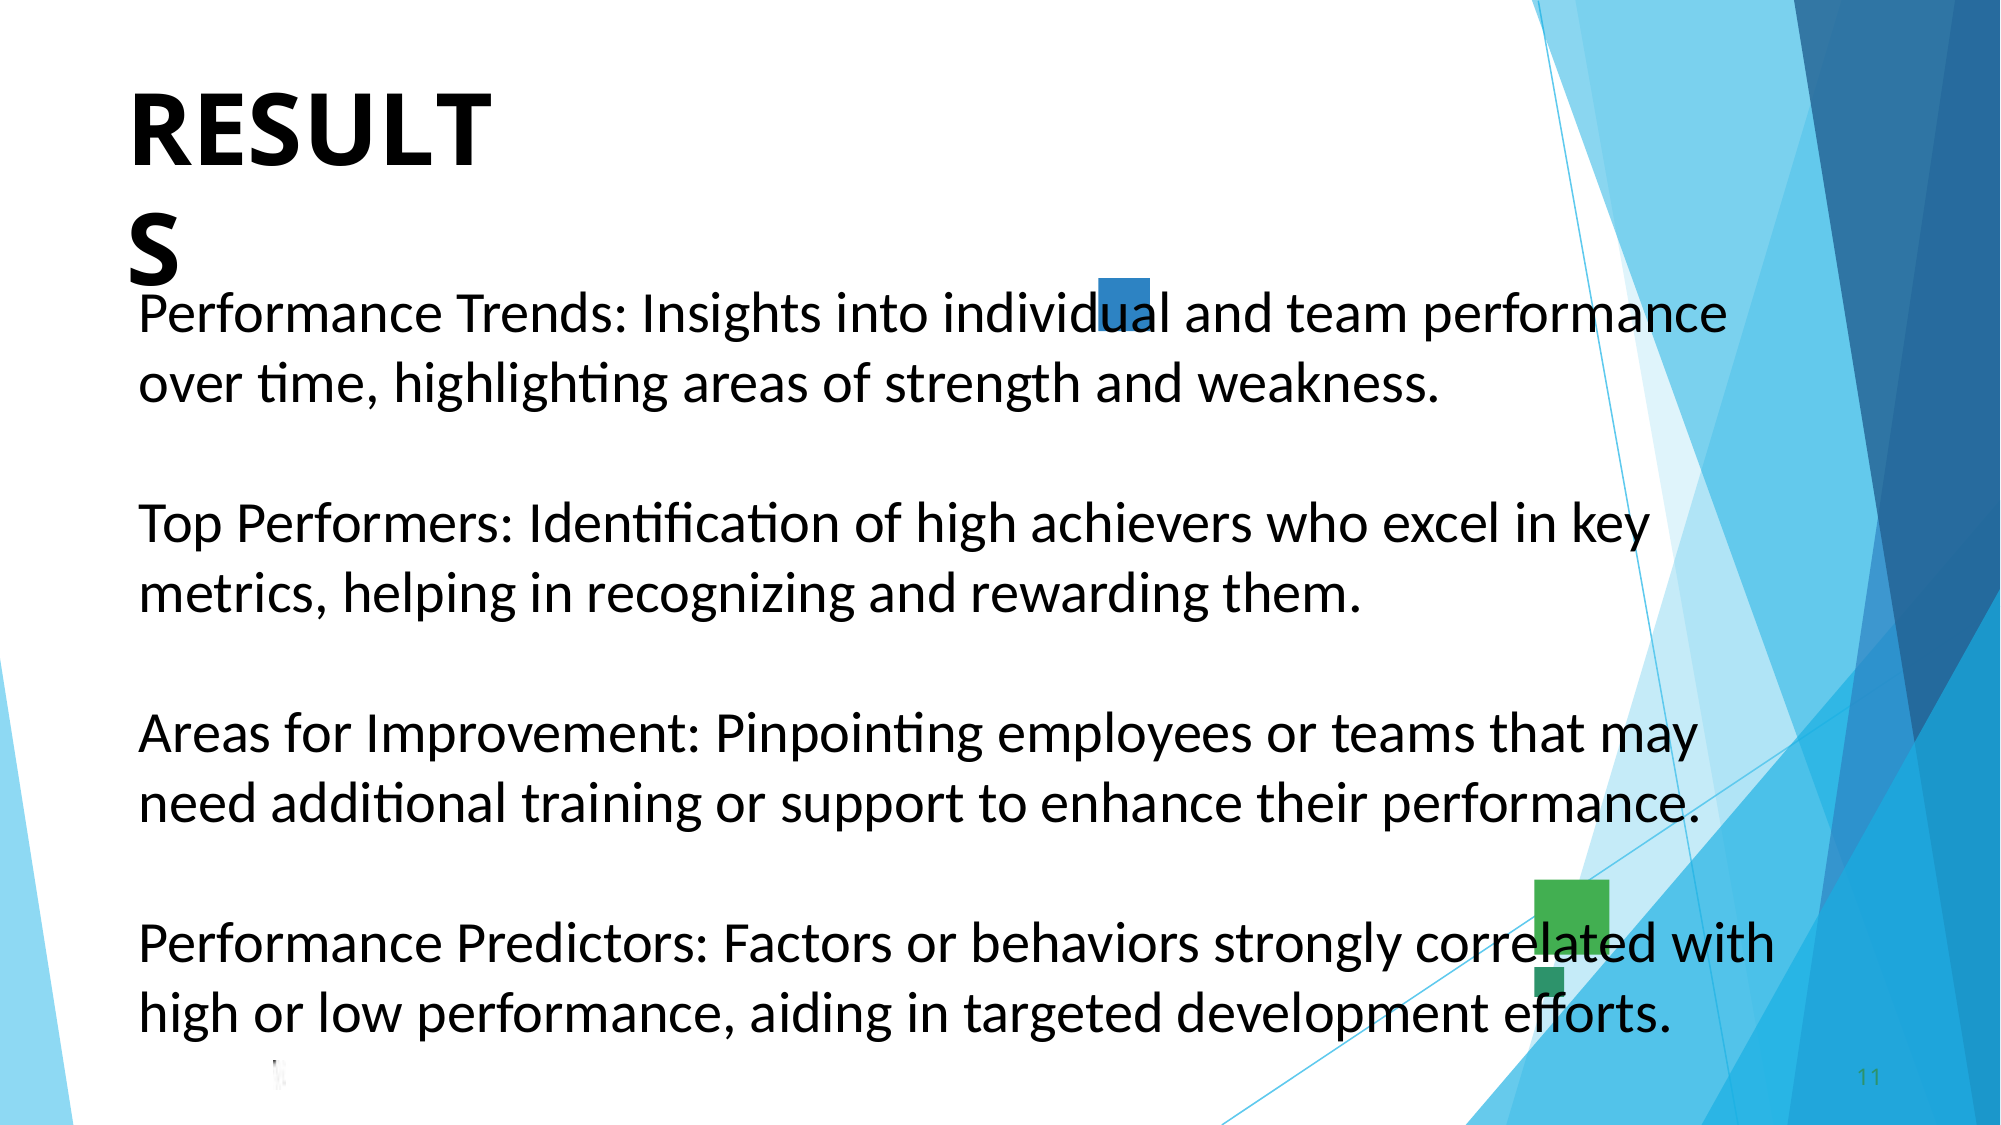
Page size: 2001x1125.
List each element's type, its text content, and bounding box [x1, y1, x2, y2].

text_box Performance Trends: Insights into individual and team performance over time, highlighting areas of strength and weakness. Top Performers: Identification of high achievers who excel in key metrics, helping in recognizing and rewarding them. Areas for Improvement: Pinpointing employees or teams that may need additional training or support to enhance their performance. Performance Predictors: Factors or behaviors strongly correlated with high or low performance, aiding in targeted development efforts. [123, 266, 1840, 1052]
text_box 11 [1849, 1061, 1888, 1095]
picture [273, 1060, 287, 1091]
title RESULTS [123, 63, 524, 266]
